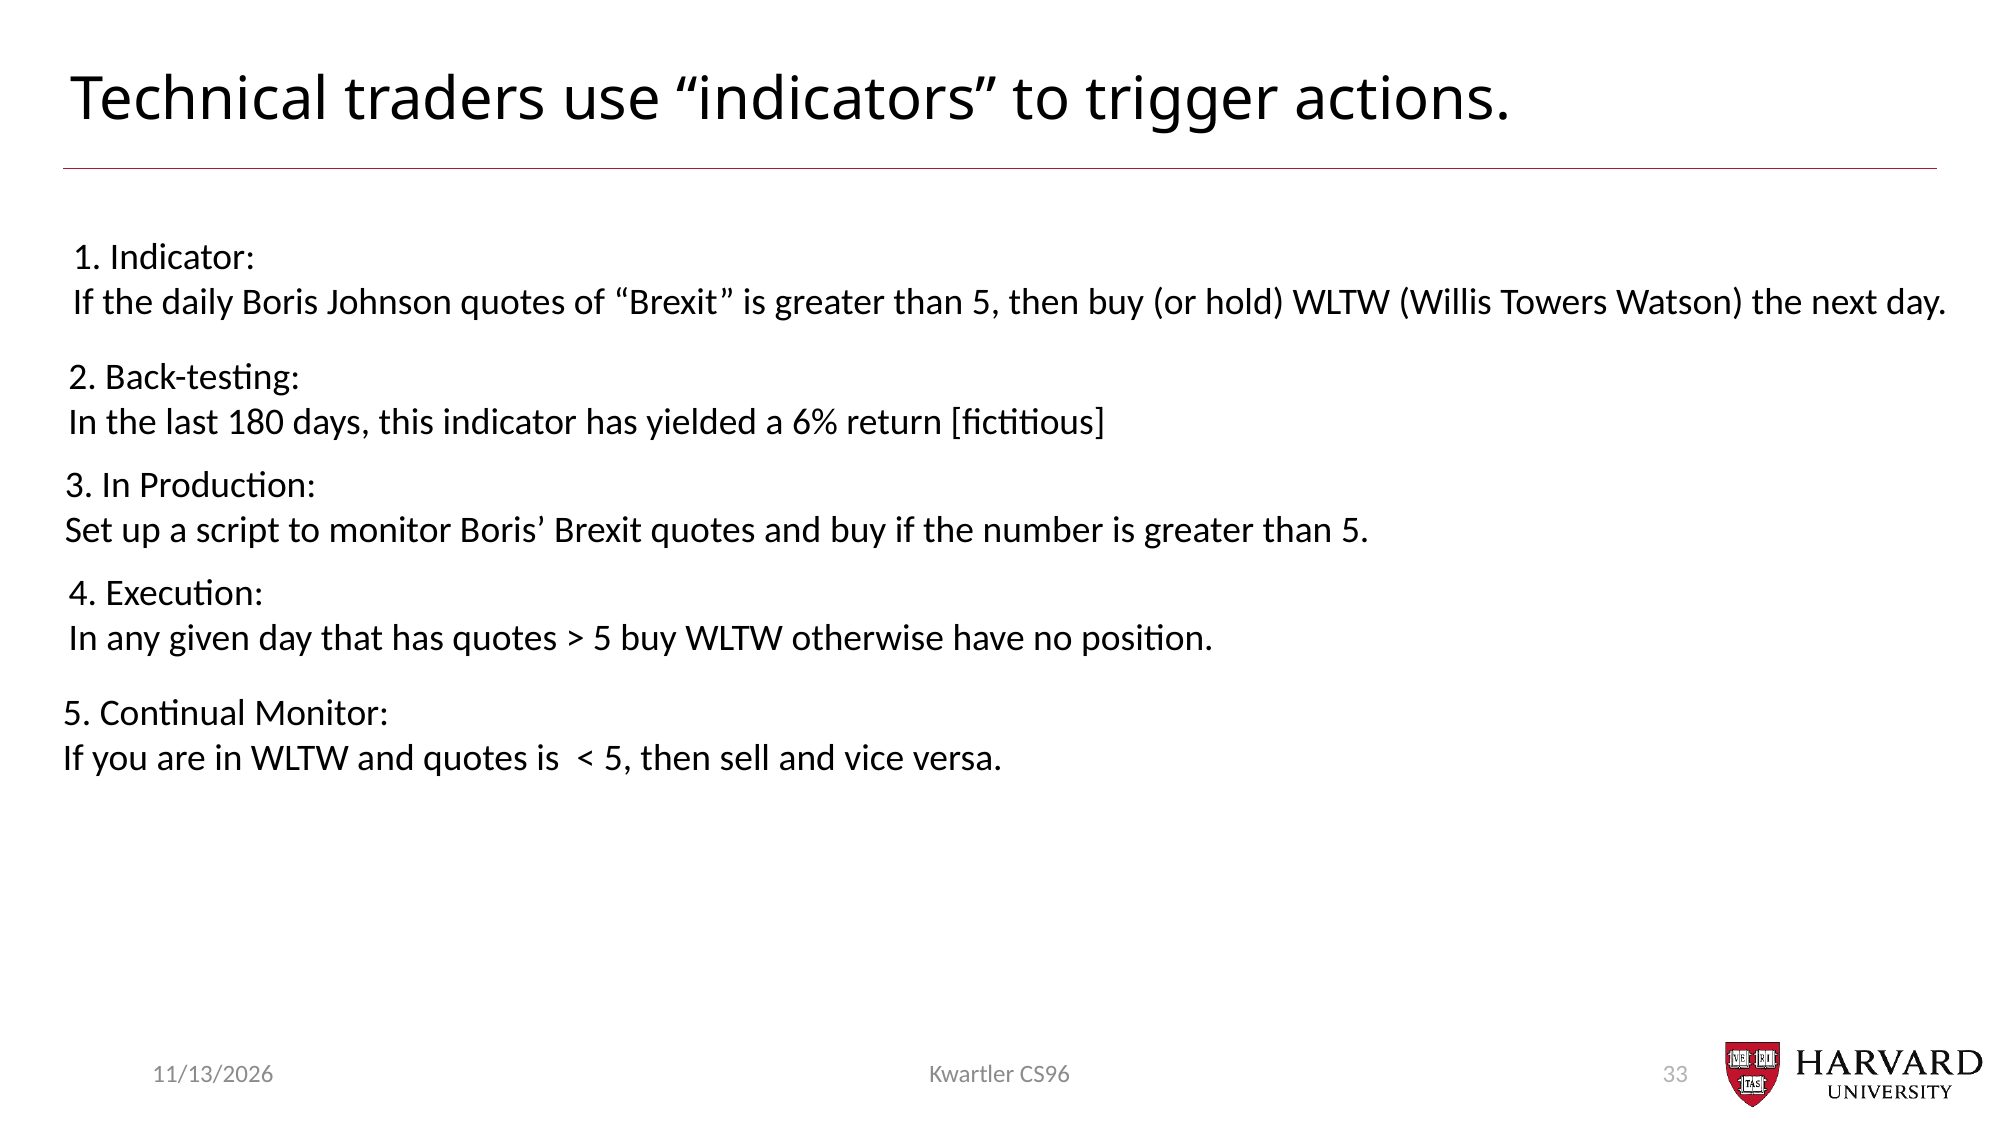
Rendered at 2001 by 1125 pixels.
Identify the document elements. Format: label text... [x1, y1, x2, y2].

picture [1703, 1024, 2001, 1125]
text_box 3. In Production: Set up a script to monitor Boris’ Brexit quotes and buy if the number is greater than 5. [50, 452, 1387, 558]
slide_number 33 [1375, 1042, 1704, 1103]
text_box 2. Back-testing: In the last 180 days, this indicator has yielded a 6% return [fictitious] [53, 344, 1122, 450]
text_box 5. Continual Monitor: If you are in WLTW and quotes is < 5, then sell and vice versa. [48, 680, 1020, 786]
text_box 1. Indicator: If the daily Boris Johnson quotes of “Brexit” is greater than 5, then buy (or hold) WLTW (Willis Towers Watson) the next day. [58, 224, 1965, 330]
text_box 4. Execution: In any given day that has quotes > 5 buy WLTW otherwise have no position. [53, 561, 1231, 666]
footer Kwartler CS96 [662, 1042, 1338, 1103]
title Technical traders use “indicators” to trigger actions. [55, 59, 1863, 142]
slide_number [137, 1042, 588, 1103]
